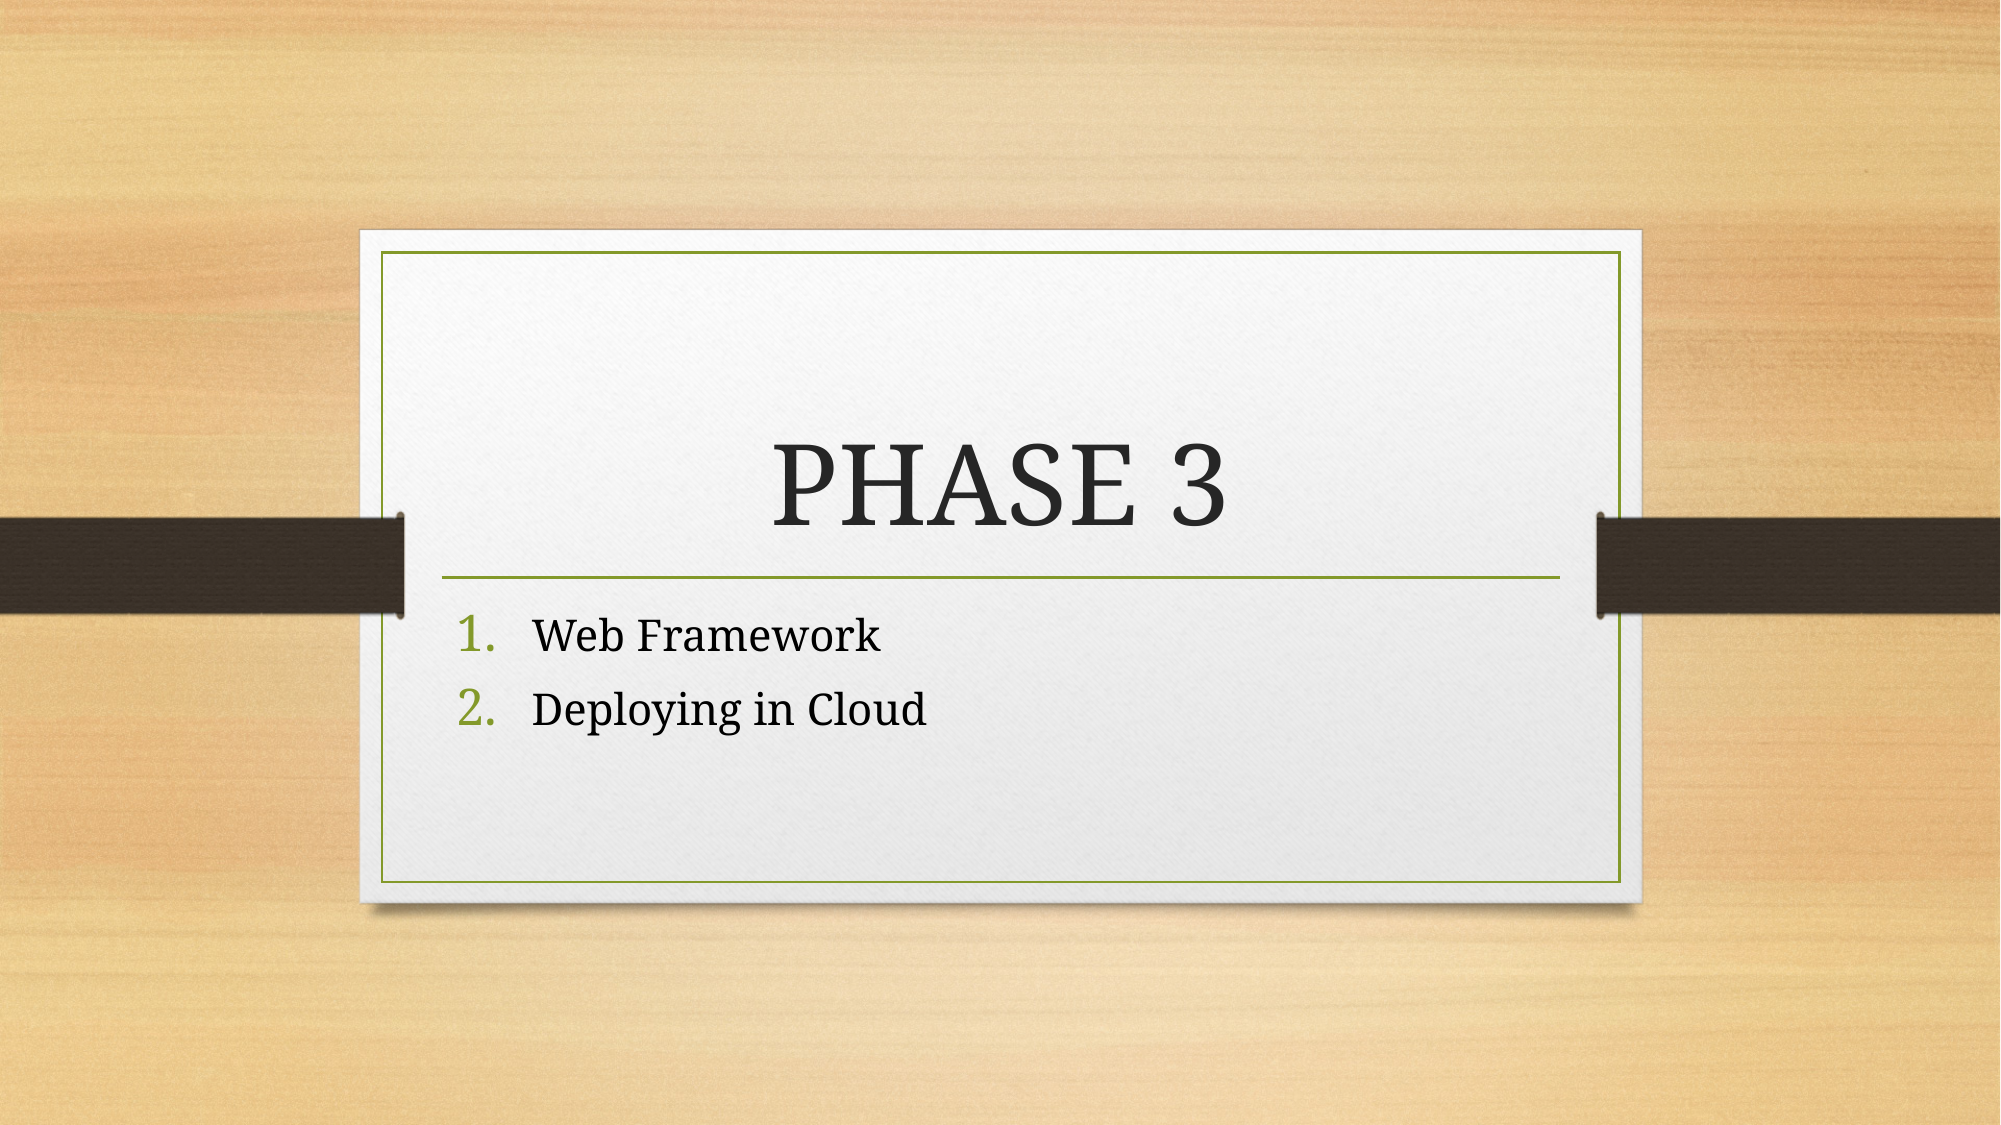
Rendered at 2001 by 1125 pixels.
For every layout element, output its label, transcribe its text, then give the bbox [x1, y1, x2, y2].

picture [0, 0, 2001, 1125]
subtitle Web Framework Deploying in Cloud [441, 600, 1560, 817]
title PHASE 3 [441, 306, 1560, 556]
